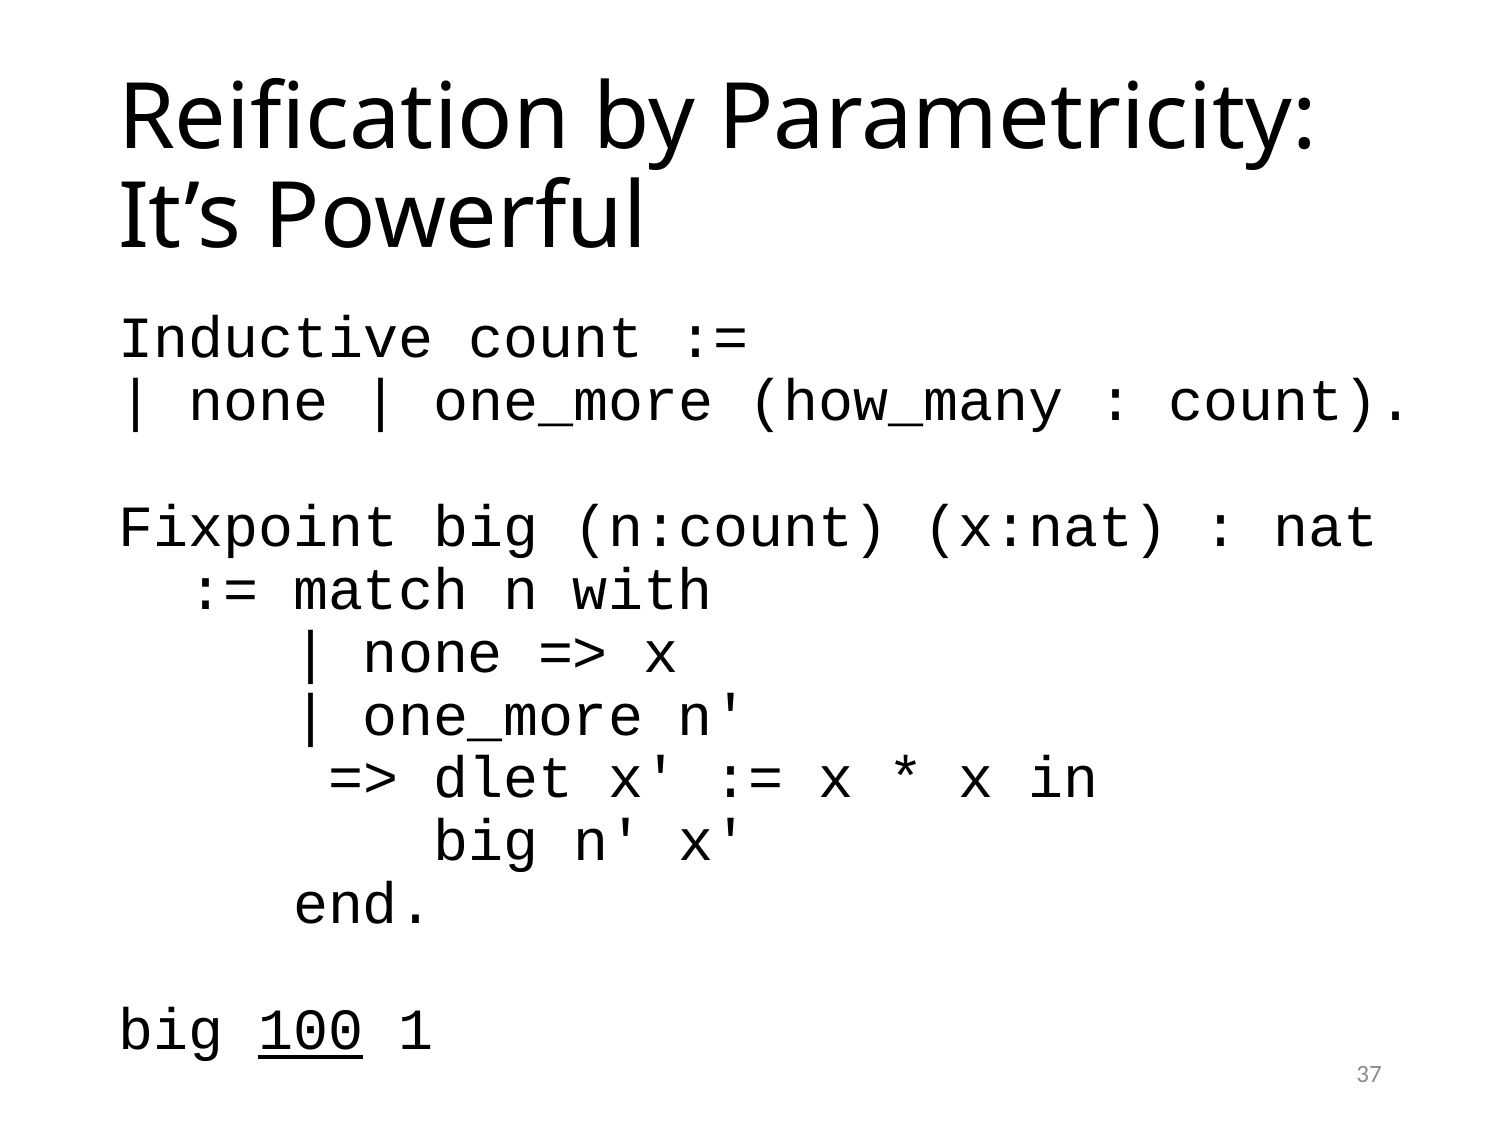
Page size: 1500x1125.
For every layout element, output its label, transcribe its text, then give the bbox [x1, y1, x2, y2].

list Inductive count := | none | one_more (how_many : count). Fixpoint big (n:count) (x:nat) : nat := match n with | none => x | one_more n' => dlet x' := x * x in big n' x' end. big 100 1 [103, 299, 1500, 1014]
title Reification by Parametricity: It’s Powerful [103, 59, 1397, 278]
slide_number 37 [1059, 1042, 1397, 1103]
